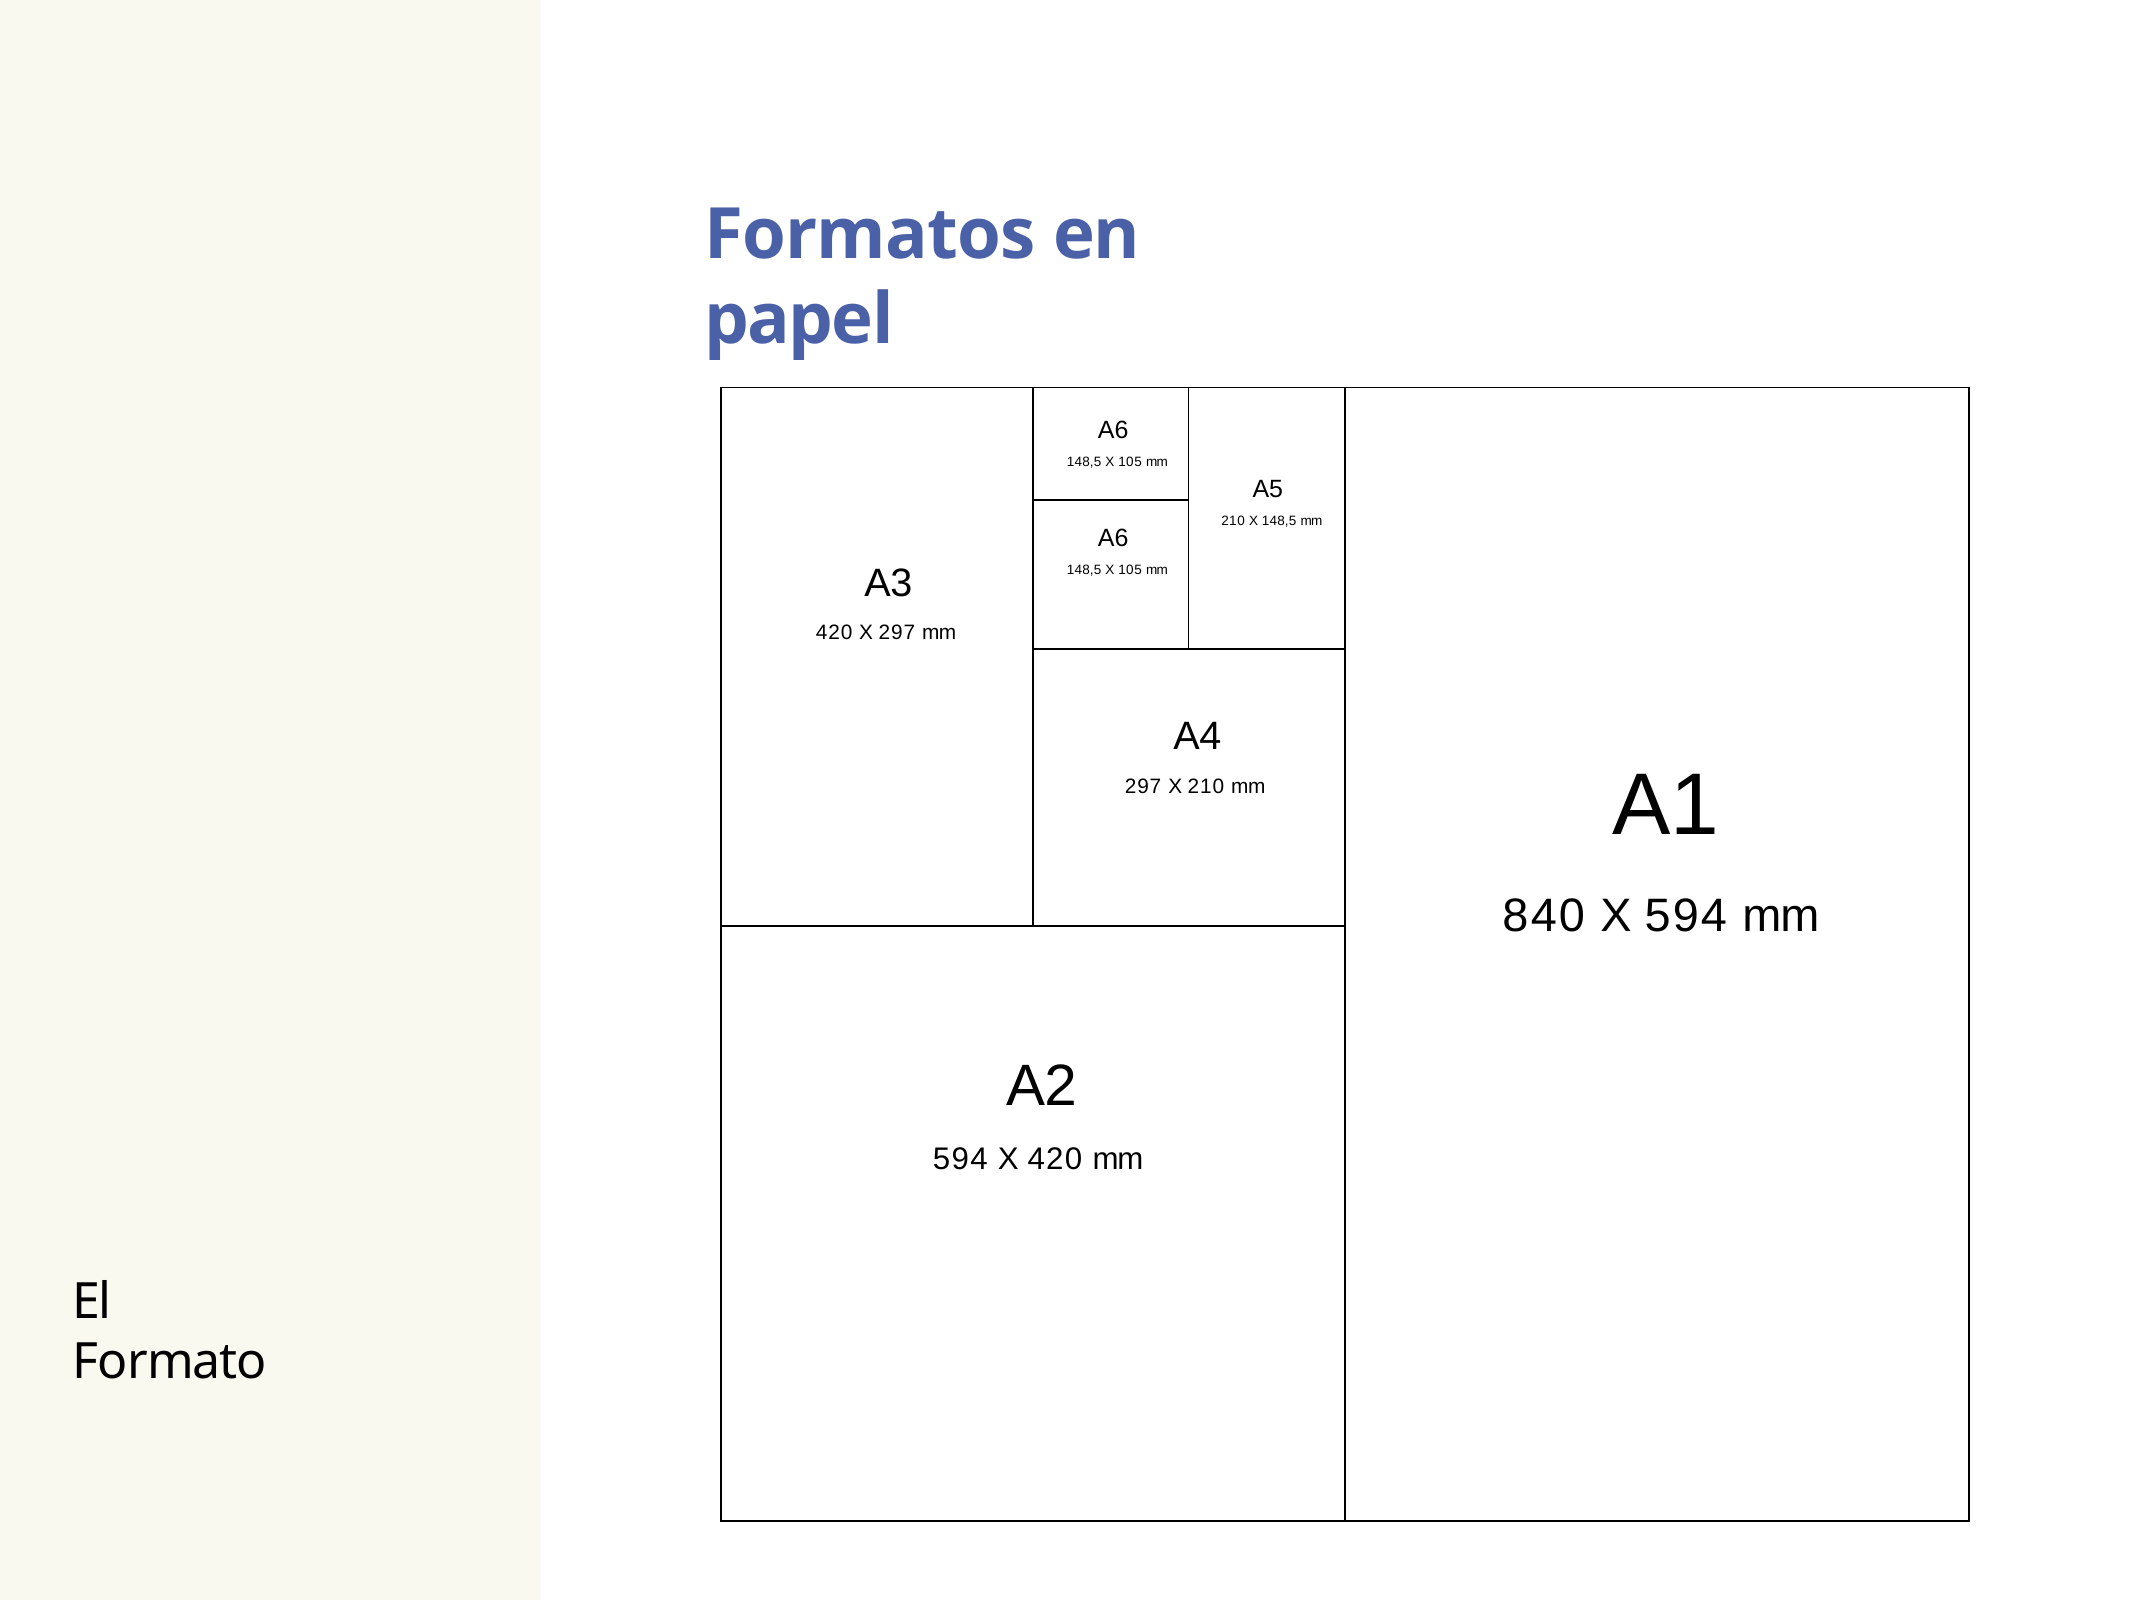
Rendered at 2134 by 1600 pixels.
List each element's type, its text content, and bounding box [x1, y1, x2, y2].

table_header A3 420 X 297 mm [722, 388, 1032, 925]
table_header A5 210 X 148,5 mm [1189, 388, 1344, 648]
table_header A6 148,5 X 105 mm [1034, 388, 1188, 499]
title Formatos en papel [702, 185, 1294, 455]
table_header A1 840 X 594 mm [1346, 388, 1968, 1520]
table_cell A4 297 X 210 mm [1034, 650, 1344, 925]
table_cell A2 594 X 420 mm [722, 927, 1344, 1520]
table_cell A6 148,5 X 105 mm [1034, 501, 1188, 648]
text_box El Formato [70, 1268, 304, 1389]
